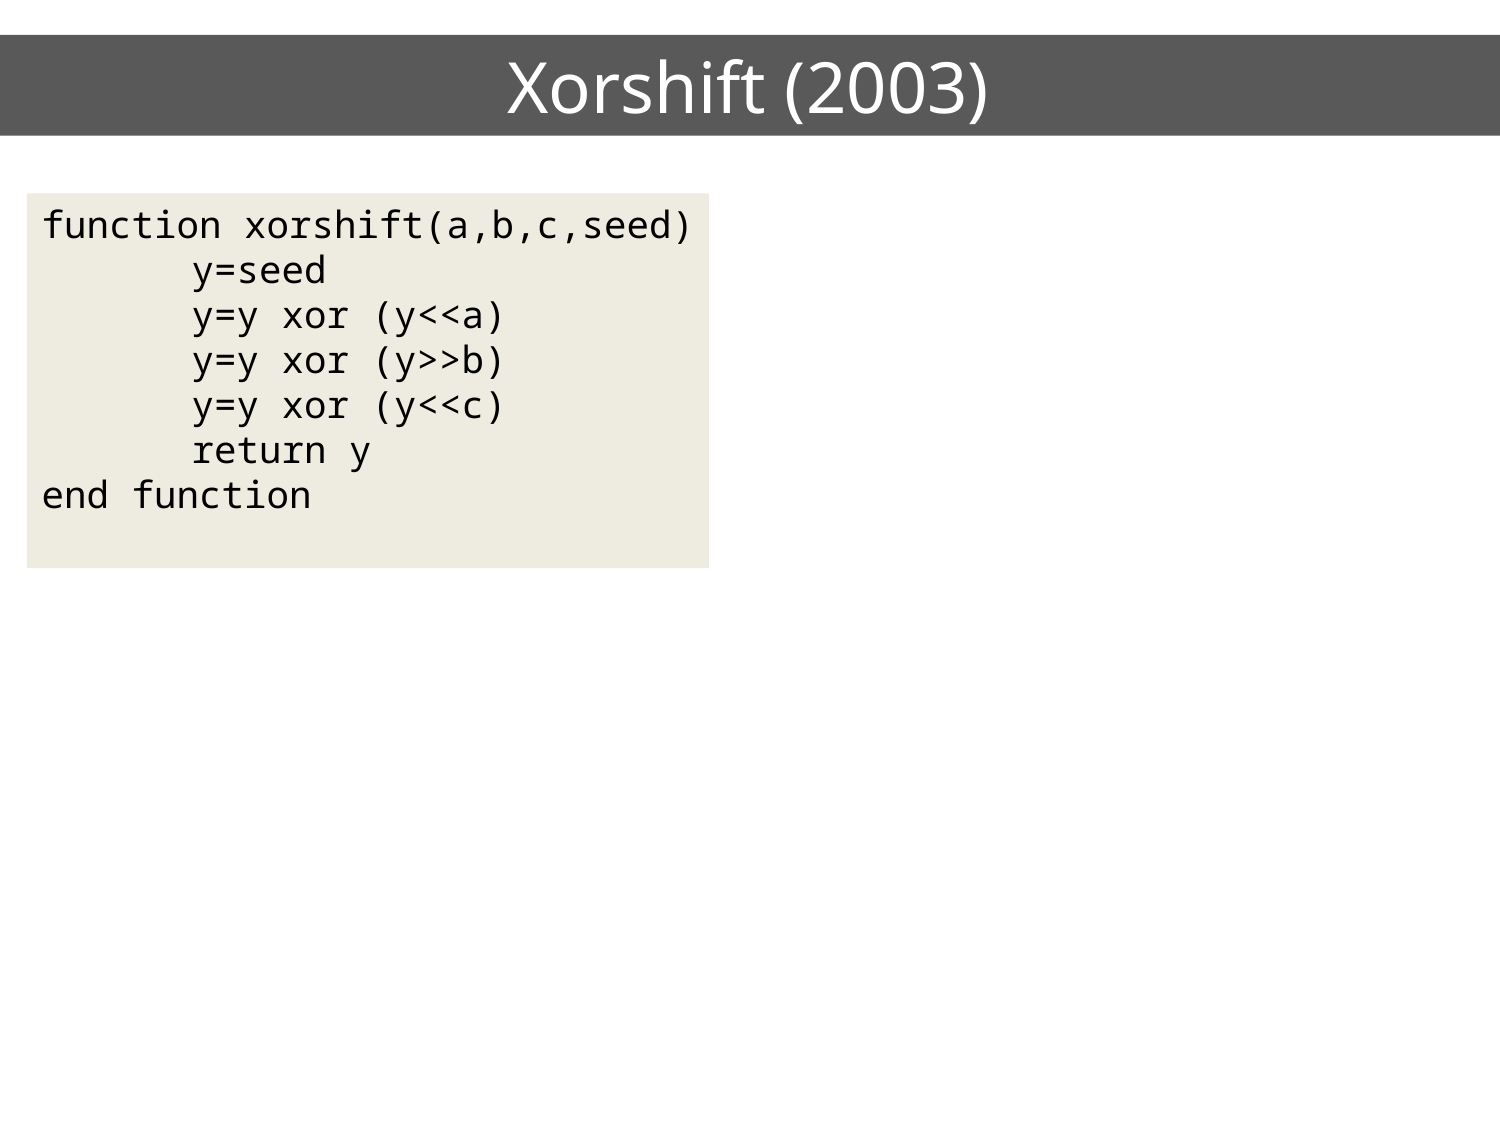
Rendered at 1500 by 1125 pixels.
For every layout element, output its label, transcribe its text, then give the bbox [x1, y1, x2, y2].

text_box function xorshift(a,b,c,seed) y=seed y=y xor (y<<a) y=y xor (y>>b) y=y xor (y<<c) return y end function [26, 193, 709, 569]
title Xorshift (2003) [0, 34, 1500, 136]
